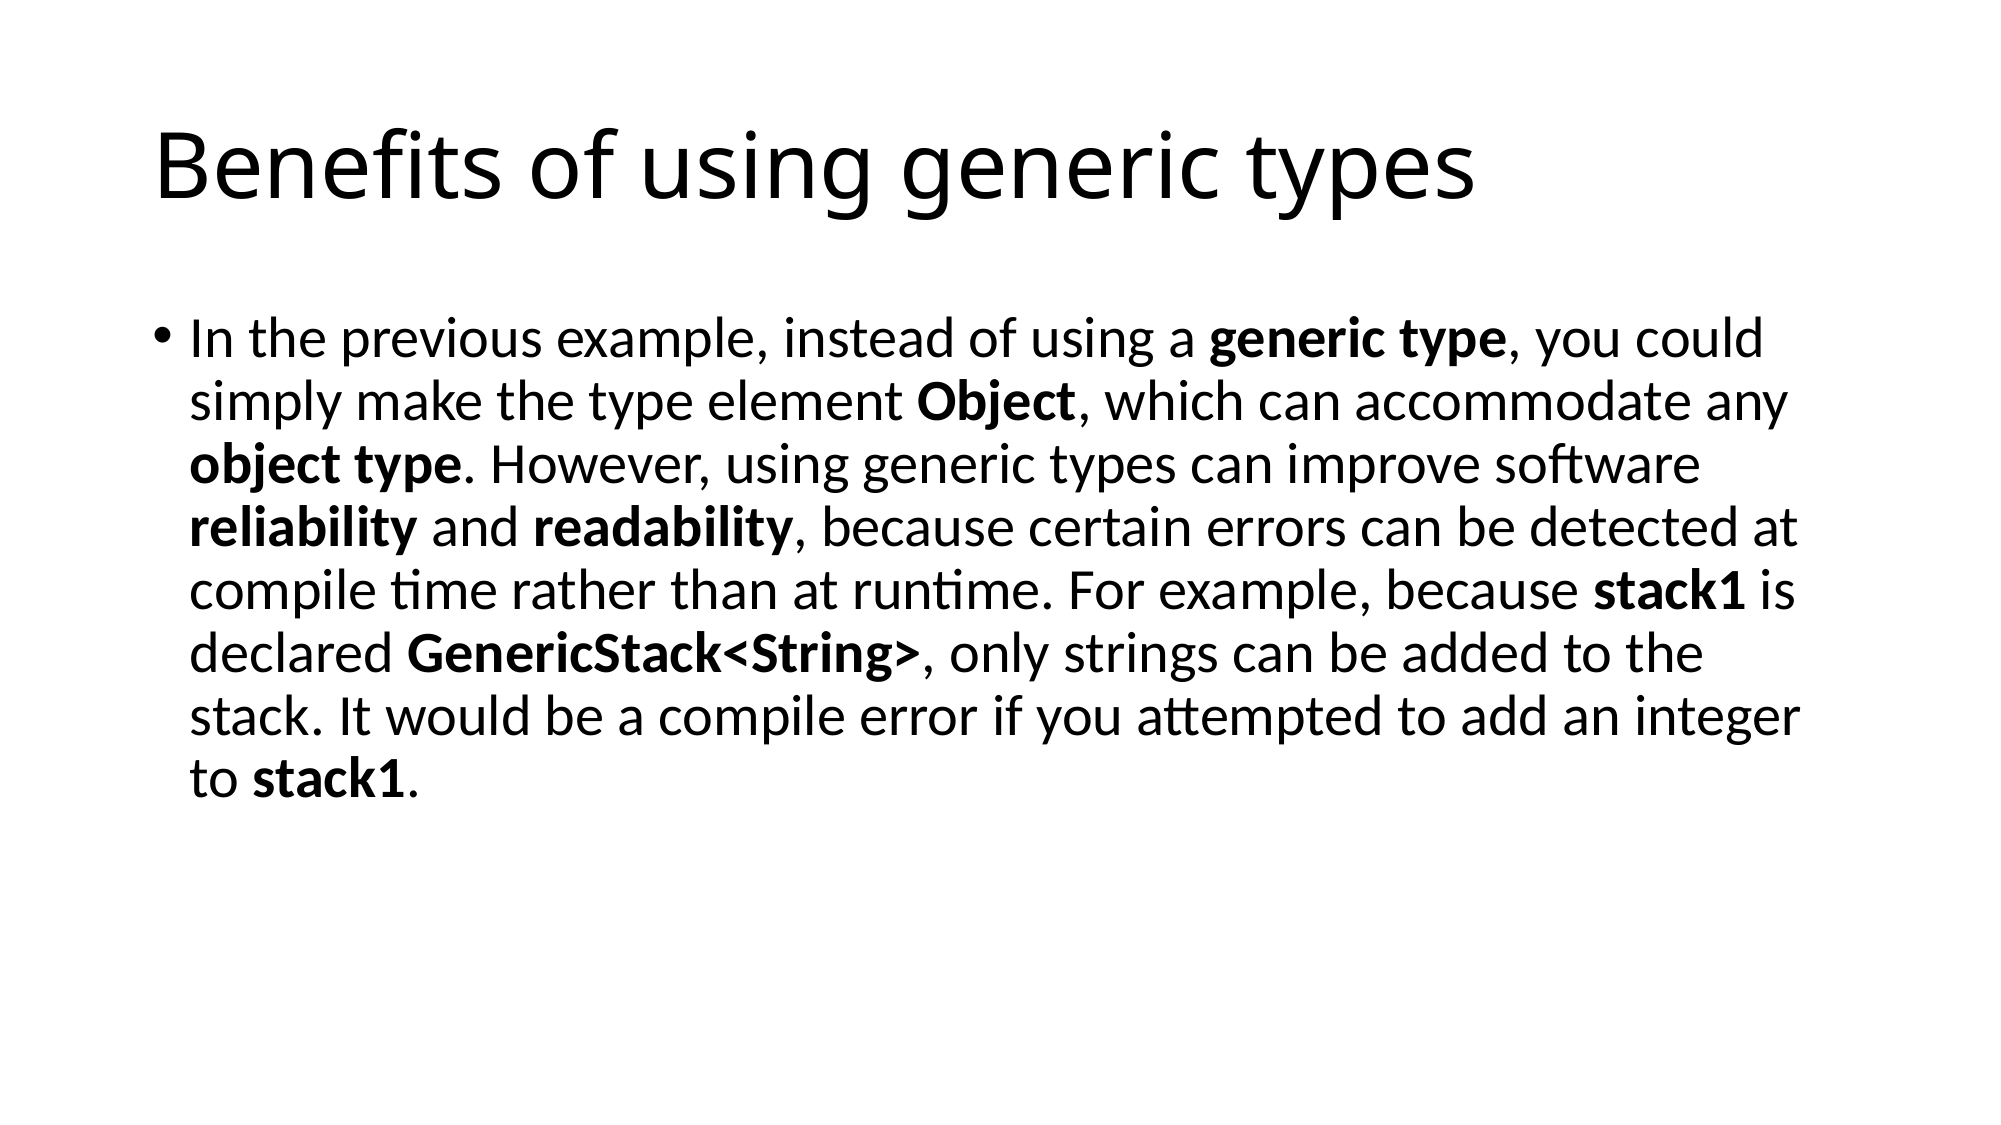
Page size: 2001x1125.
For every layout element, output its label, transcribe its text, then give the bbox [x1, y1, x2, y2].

title Benefits of using generic types [137, 59, 1863, 278]
list In the previous example, instead of using a generic type, you could simply make the type element Object, which can accommodate any object type. However, using generic types can improve software reliability and readability, because certain errors can be detected at compile time rather than at runtime. For example, because stack1 is declared GenericStack<String>, only strings can be added to the stack. It would be a compile error if you attempted to add an integer to stack1. [137, 299, 1863, 1014]
